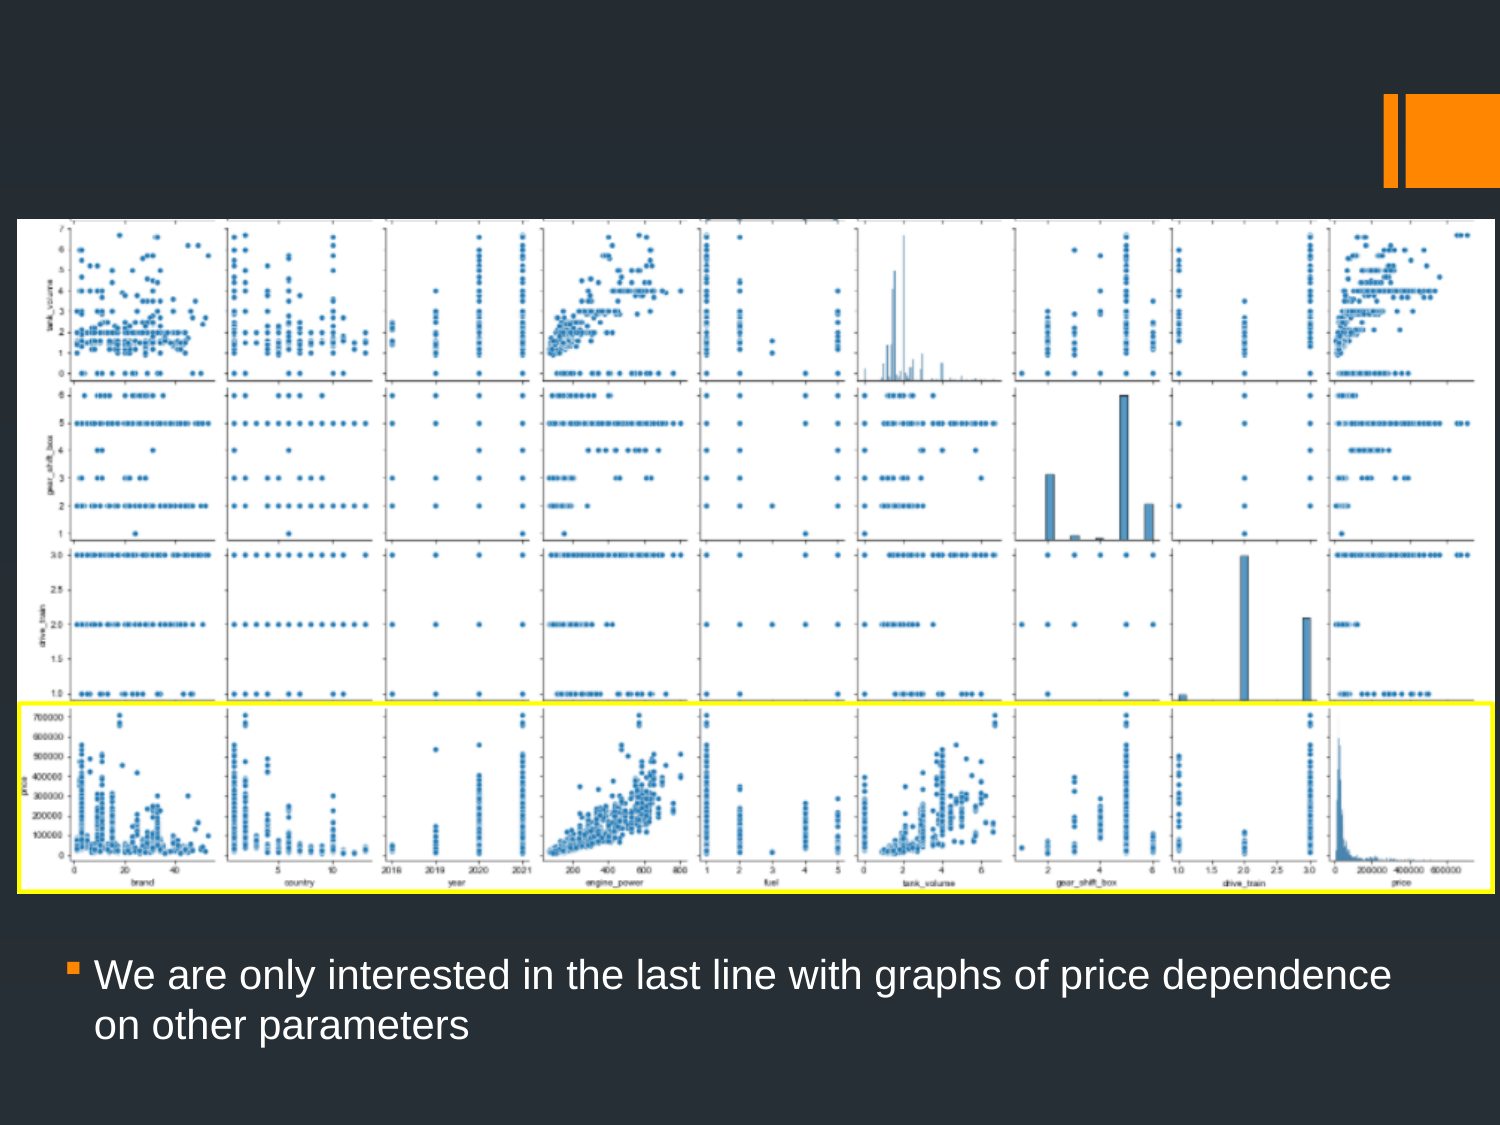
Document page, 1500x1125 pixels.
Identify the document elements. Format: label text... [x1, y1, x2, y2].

picture [16, 219, 1496, 894]
list We are only interested in the last line with graphs of price dependence on other parameters [41, 940, 1436, 1106]
